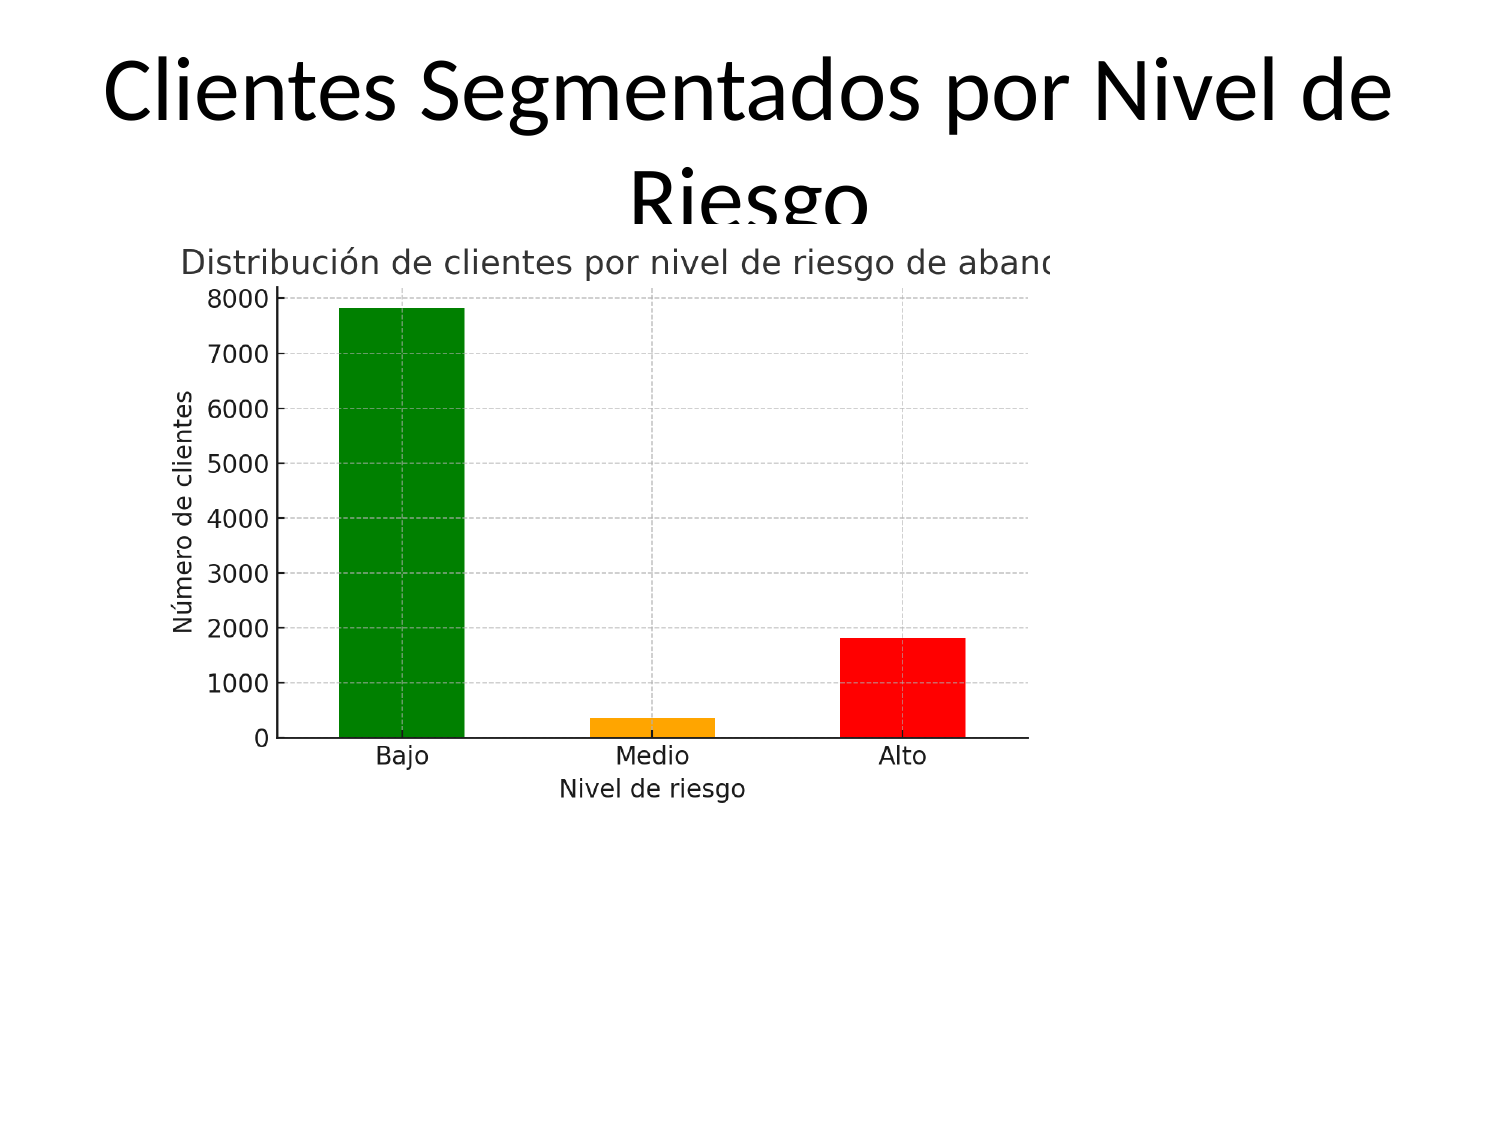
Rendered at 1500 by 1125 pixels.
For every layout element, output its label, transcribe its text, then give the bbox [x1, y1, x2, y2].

picture [149, 224, 1051, 826]
title Clientes Segmentados por Nivel de Riesgo [75, 45, 1425, 233]
